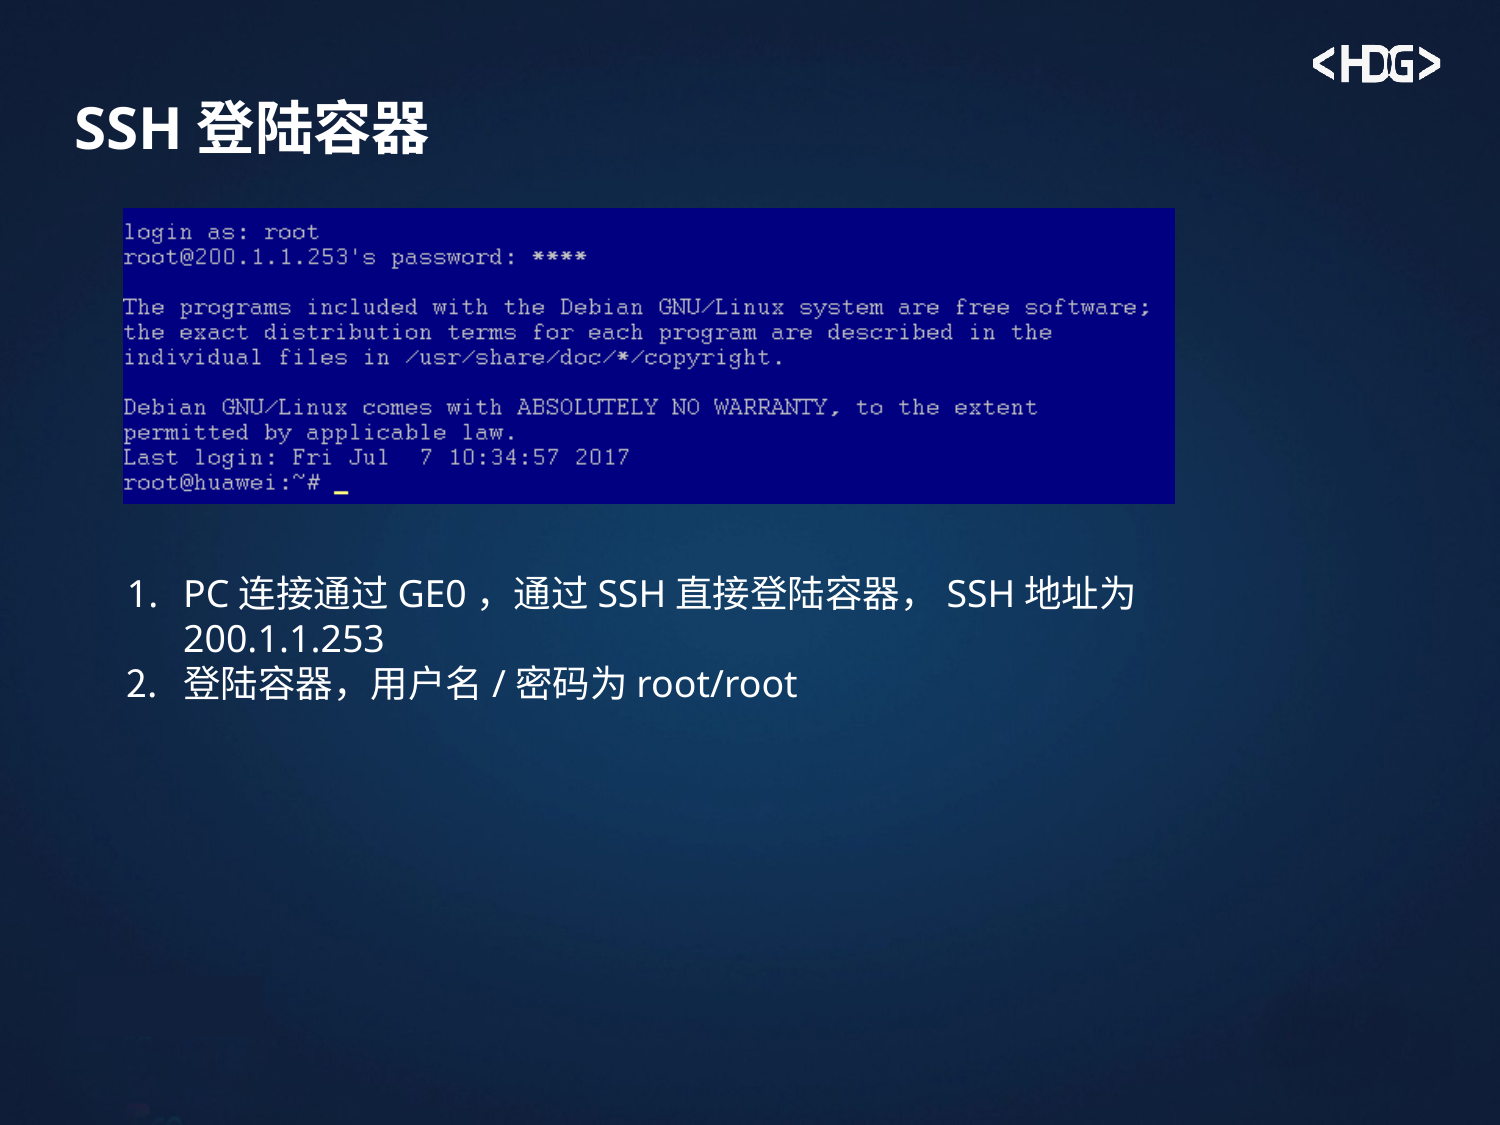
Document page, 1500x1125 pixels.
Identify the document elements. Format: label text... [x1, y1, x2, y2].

title SSH登陆容器 [63, 65, 1437, 197]
text_box PC连接通过GE0，通过SSH直接登陆容器，SSH地址为200.1.1.253 登陆容器，用户名/密码为root/root [112, 562, 1258, 713]
picture [0, 0, 1500, 1125]
